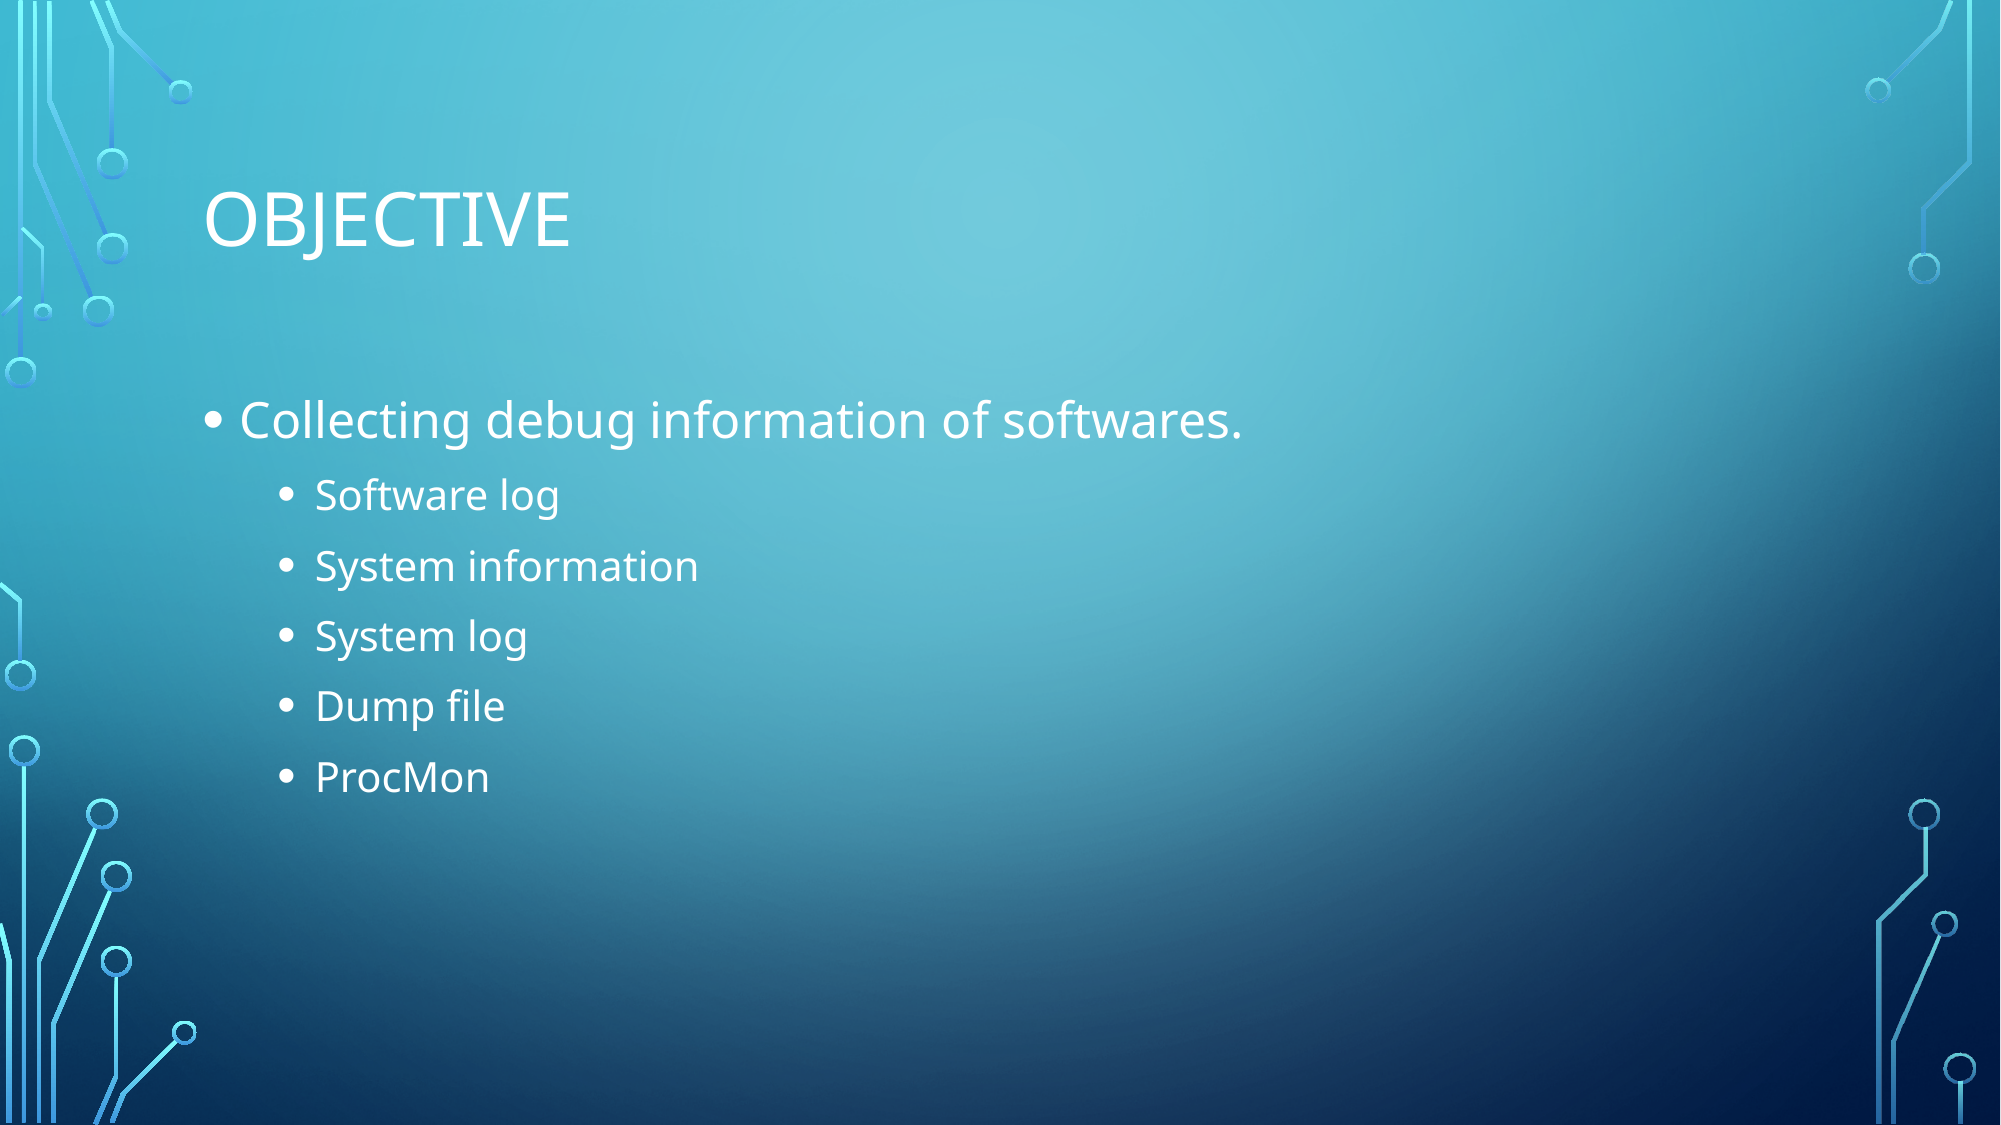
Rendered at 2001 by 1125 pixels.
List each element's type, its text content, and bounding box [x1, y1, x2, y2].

list Collecting debug information of softwares. Software log System information System log Dump file ProcMon [187, 369, 1813, 950]
title Objective [187, 101, 1813, 344]
